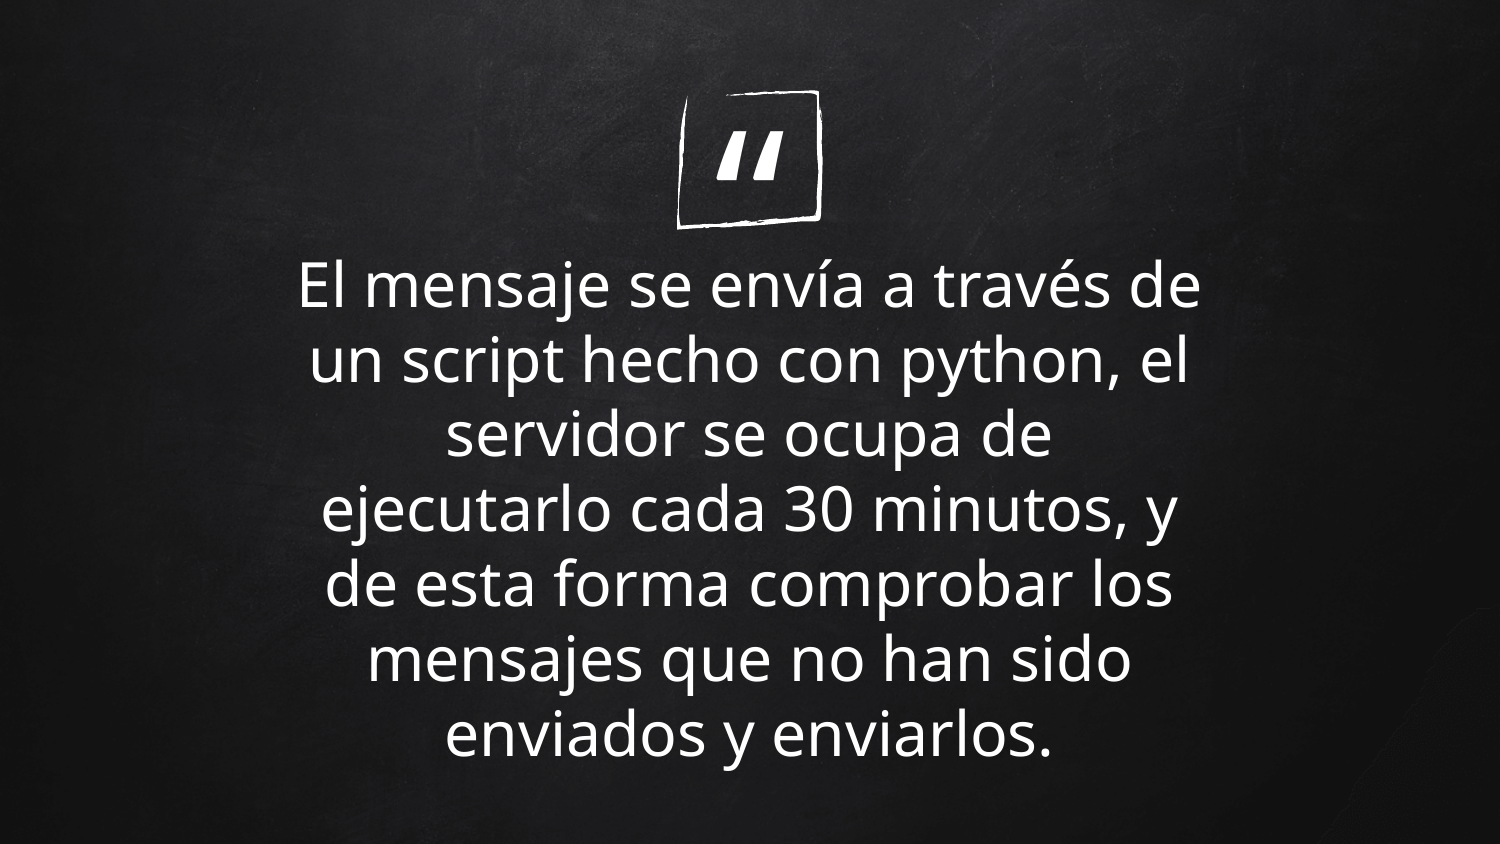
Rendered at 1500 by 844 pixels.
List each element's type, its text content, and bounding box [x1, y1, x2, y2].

picture [0, 0, 1500, 844]
list El mensaje se envía a través de un script hecho con python, el servidor se ocupa de ejecutarlo cada 30 minutos, y de esta forma comprobar los mensajes que no han sido enviados y enviarlos. [279, 229, 1221, 365]
